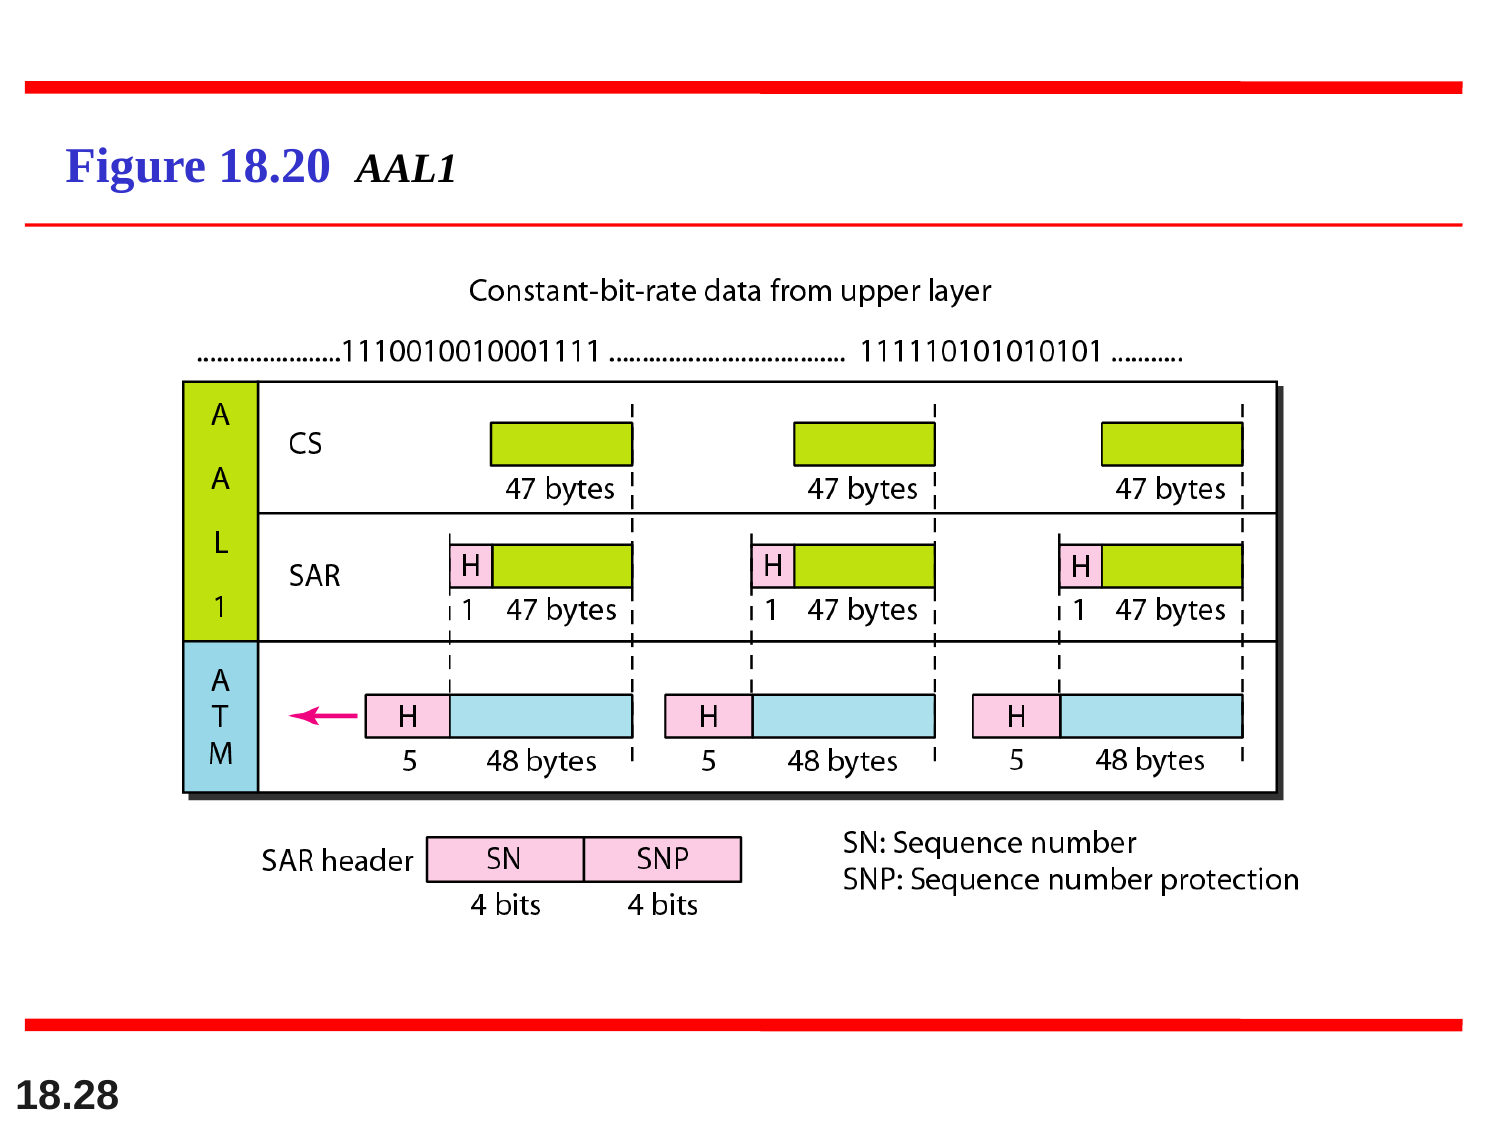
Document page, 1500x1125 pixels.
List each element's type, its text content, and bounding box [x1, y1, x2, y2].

picture [182, 274, 1300, 923]
slide_number 18.28 [0, 1050, 313, 1125]
text_box Figure 18.20 AAL1 [50, 124, 473, 200]
